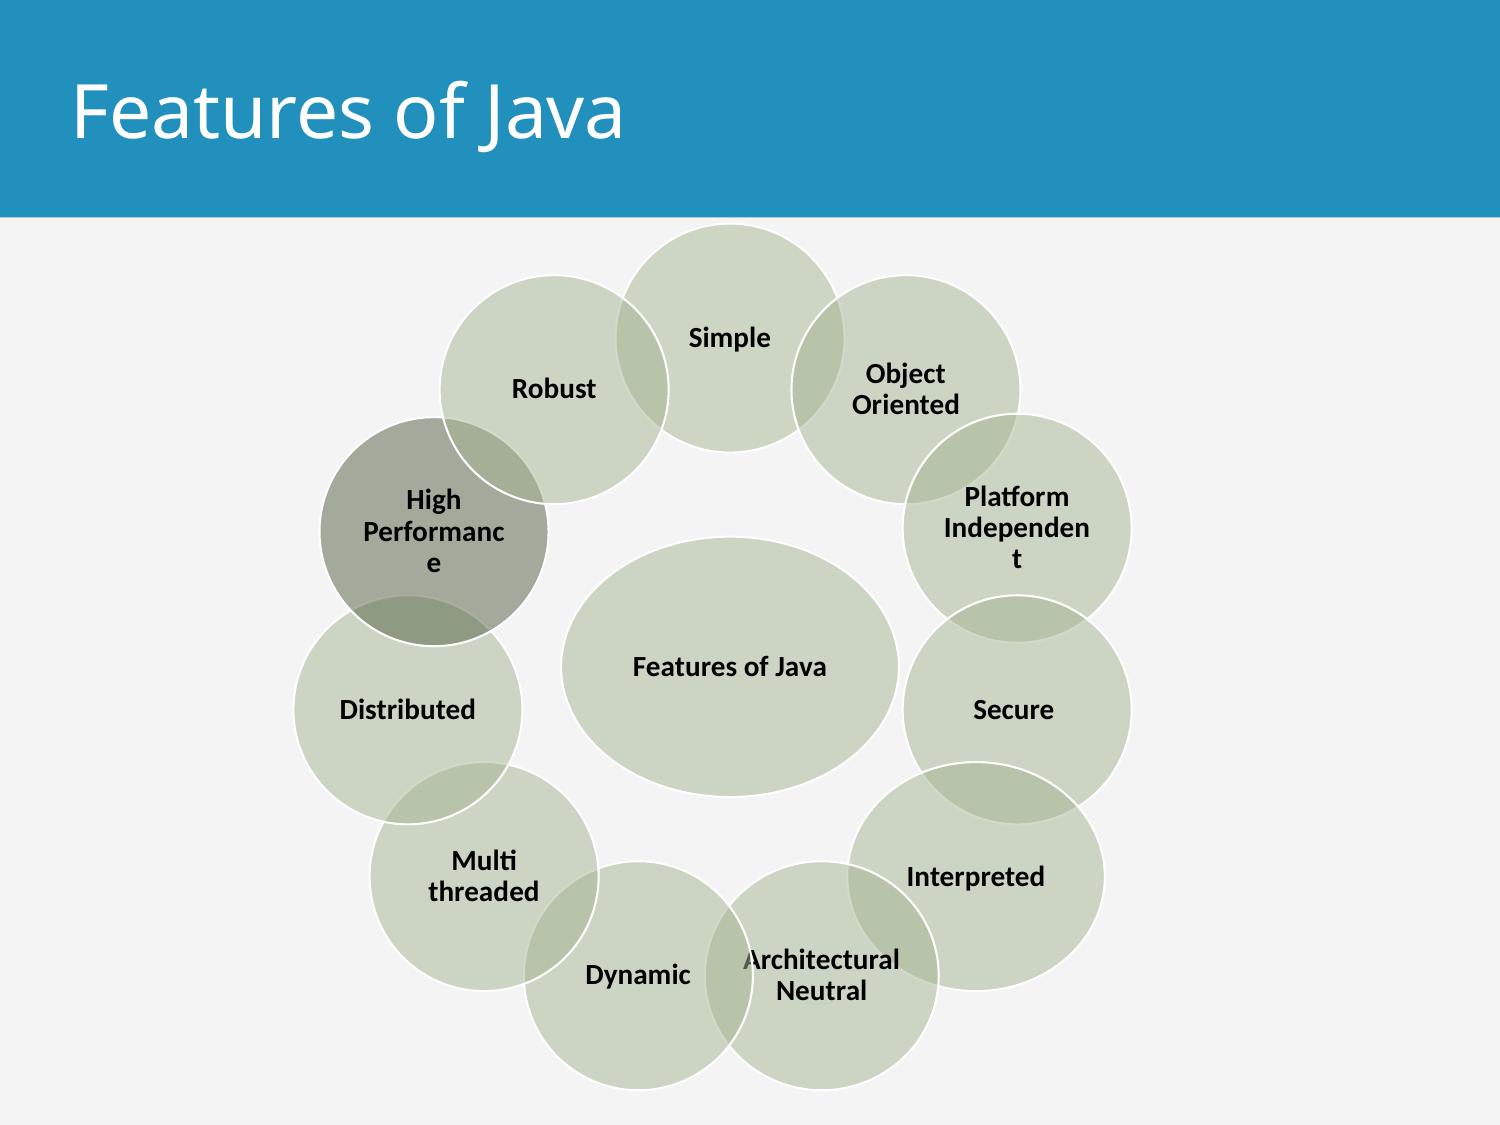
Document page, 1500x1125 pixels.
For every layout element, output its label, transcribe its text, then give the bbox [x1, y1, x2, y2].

title Features of Java [55, 0, 1350, 218]
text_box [103, 223, 1458, 1098]
